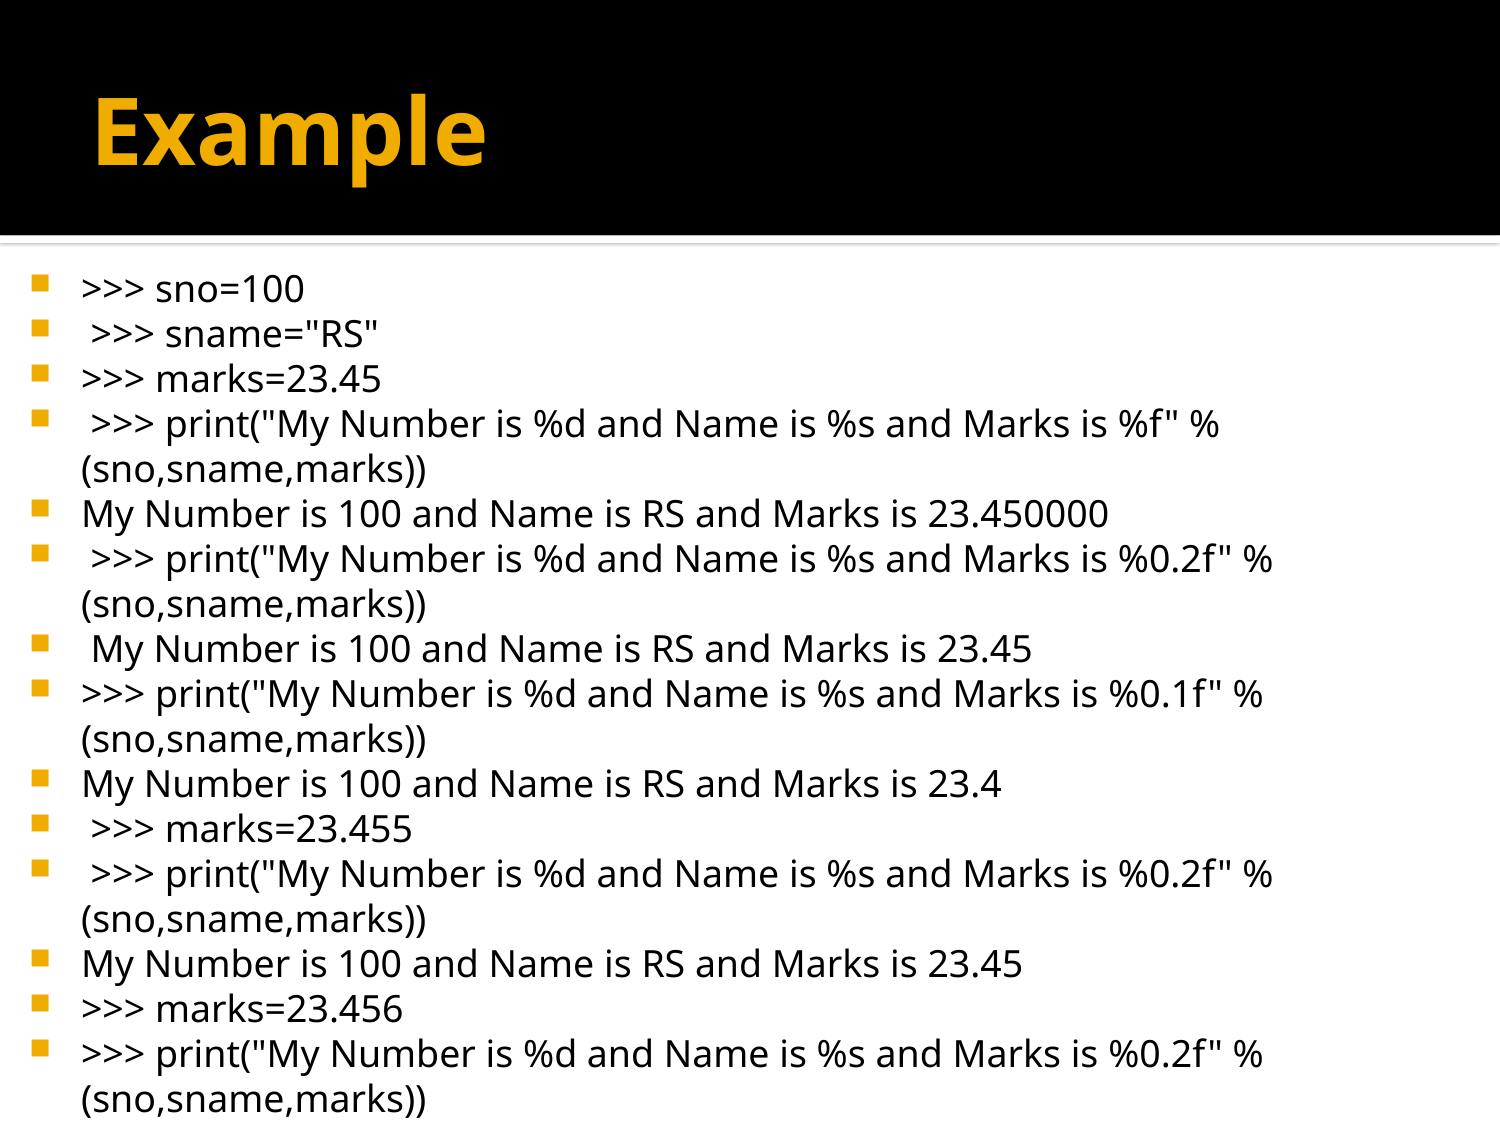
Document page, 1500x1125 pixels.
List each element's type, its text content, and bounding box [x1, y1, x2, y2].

title Example [75, 25, 1425, 231]
list >>> sno=100 >>> sname="RS" >>> marks=23.45 >>> print("My Number is %d and Name is %s and Marks is %f" %(sno,sname,marks)) My Number is 100 and Name is RS and Marks is 23.450000 >>> print("My Number is %d and Name is %s and Marks is %0.2f" %(sno,sname,marks)) My Number is 100 and Name is RS and Marks is 23.45 >>> print("My Number is %d and Name is %s and Marks is %0.1f" %(sno,sname,marks)) My Number is 100 and Name is RS and Marks is 23.4 >>> marks=23.455 >>> print("My Number is %d and Name is %s and Marks is %0.2f" %(sno,sname,marks)) My Number is 100 and Name is RS and Marks is 23.45 >>> marks=23.456 >>> print("My Number is %d and Name is %s and Marks is %0.2f" %(sno,sname,marks)) My Number is 100 and Name is RS and Marks is 23.46 >>> marks=23.46 >>> print("My Number is %d and Name is %s and Marks is %0.1f" %(sno,sname,marks)) My Number is 100 and Name is RS and Marks is 23.5 [0, 249, 1500, 1125]
